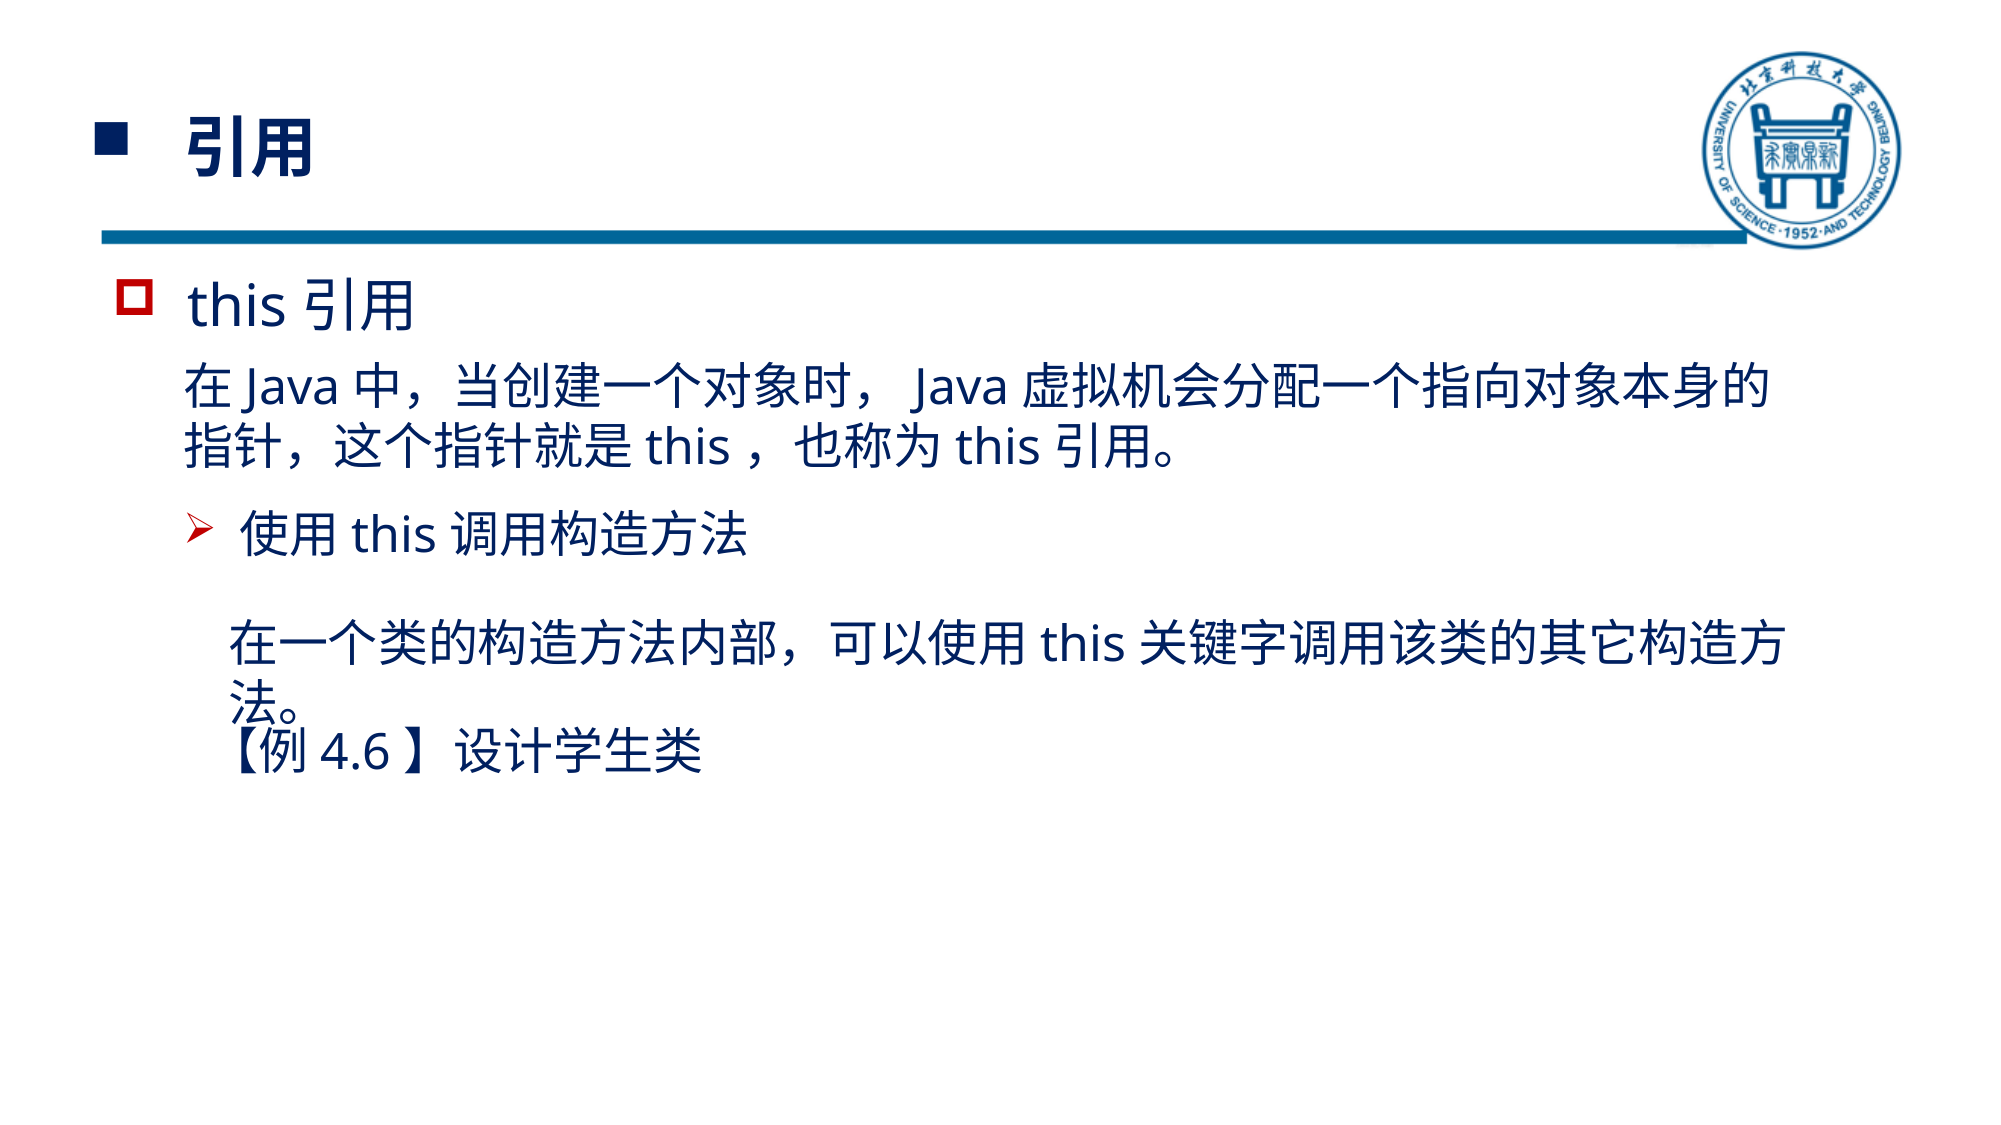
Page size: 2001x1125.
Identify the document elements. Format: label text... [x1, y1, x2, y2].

text_box 在Java中，当创建一个对象时，Java虚拟机会分配一个指向对象本身的指针，这个指针就是this，也称为this引用。 [168, 346, 1791, 482]
text_box 【例4.6】设计学生类 [193, 712, 1699, 787]
text_box 使用this调用构造方法 [168, 495, 1791, 571]
title 引用 [75, 56, 1425, 244]
picture [20, 12, 1981, 1114]
text_box this引用 [97, 246, 1448, 369]
text_box 在一个类的构造方法内部，可以使用this关键字调用该类的其它构造方法。 [213, 603, 1824, 739]
